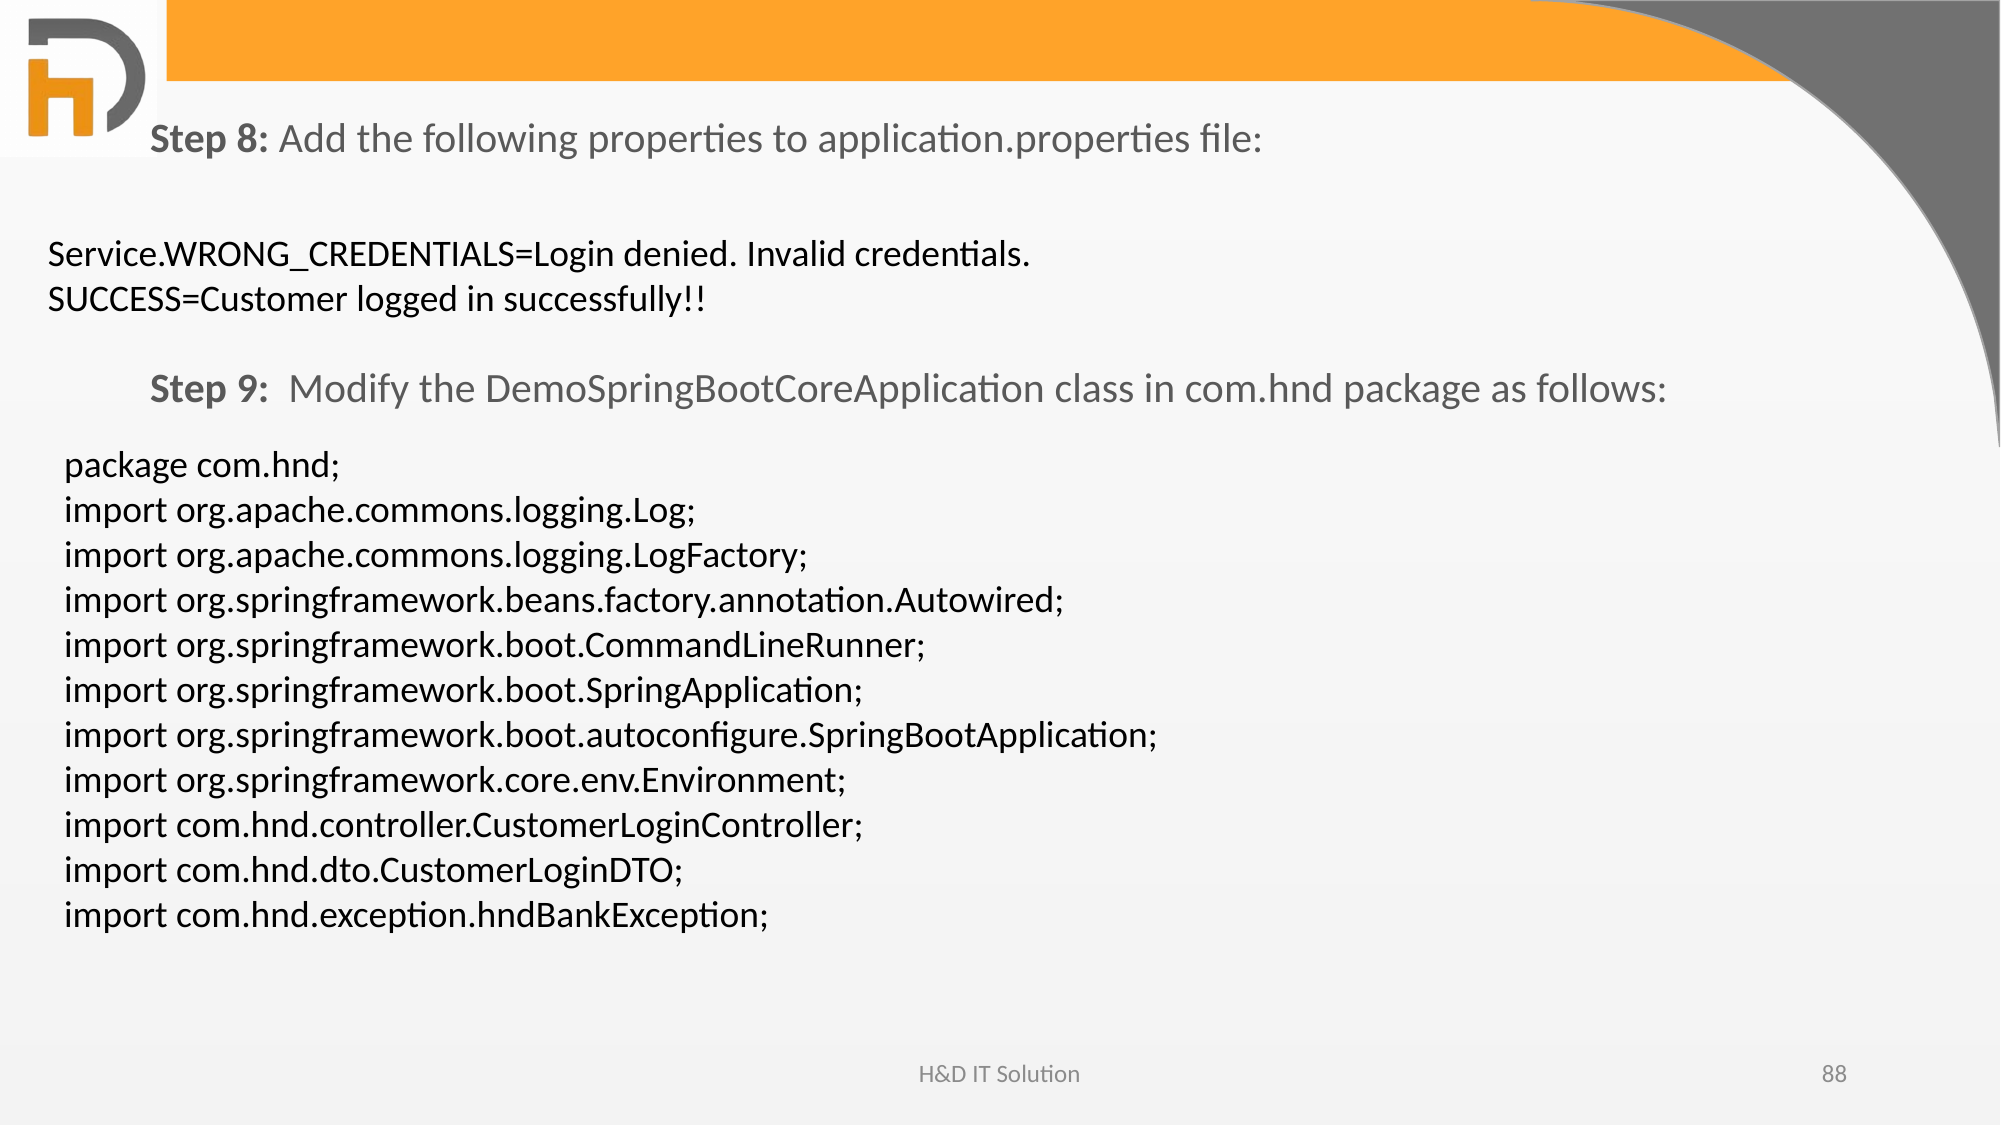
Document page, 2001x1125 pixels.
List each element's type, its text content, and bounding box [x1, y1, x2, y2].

footer H&D IT Solution [662, 1042, 1338, 1103]
text_box package com.hnd; import org.apache.commons.logging.Log; import org.apache.commons.logging.LogFactory; import org.springframework.beans.factory.annotation.Autowired; import org.springframework.boot.CommandLineRunner; import org.springframework.boot.SpringApplication; import org.springframework.boot.autoconfigure.SpringBootApplication; import org.springframework.core.env.Environment; import com.hnd.controller.CustomerLoginController; import com.hnd.dto.CustomerLoginDTO; import com.hnd.exception.hndBankException; [49, 432, 1971, 988]
slide_number 88 [1412, 1042, 1863, 1103]
text_box Service.WRONG_CREDENTIALS=Login denied. Invalid credentials. SUCCESS=Customer logged in successfully!! [33, 221, 1924, 326]
text_box Step 8: Add the following properties to application.properties file: [135, 103, 1863, 168]
picture [0, 0, 157, 157]
text_box Step 9: Modify the DemoSpringBootCoreApplication class in com.hnd package as follows: [135, 353, 1885, 419]
